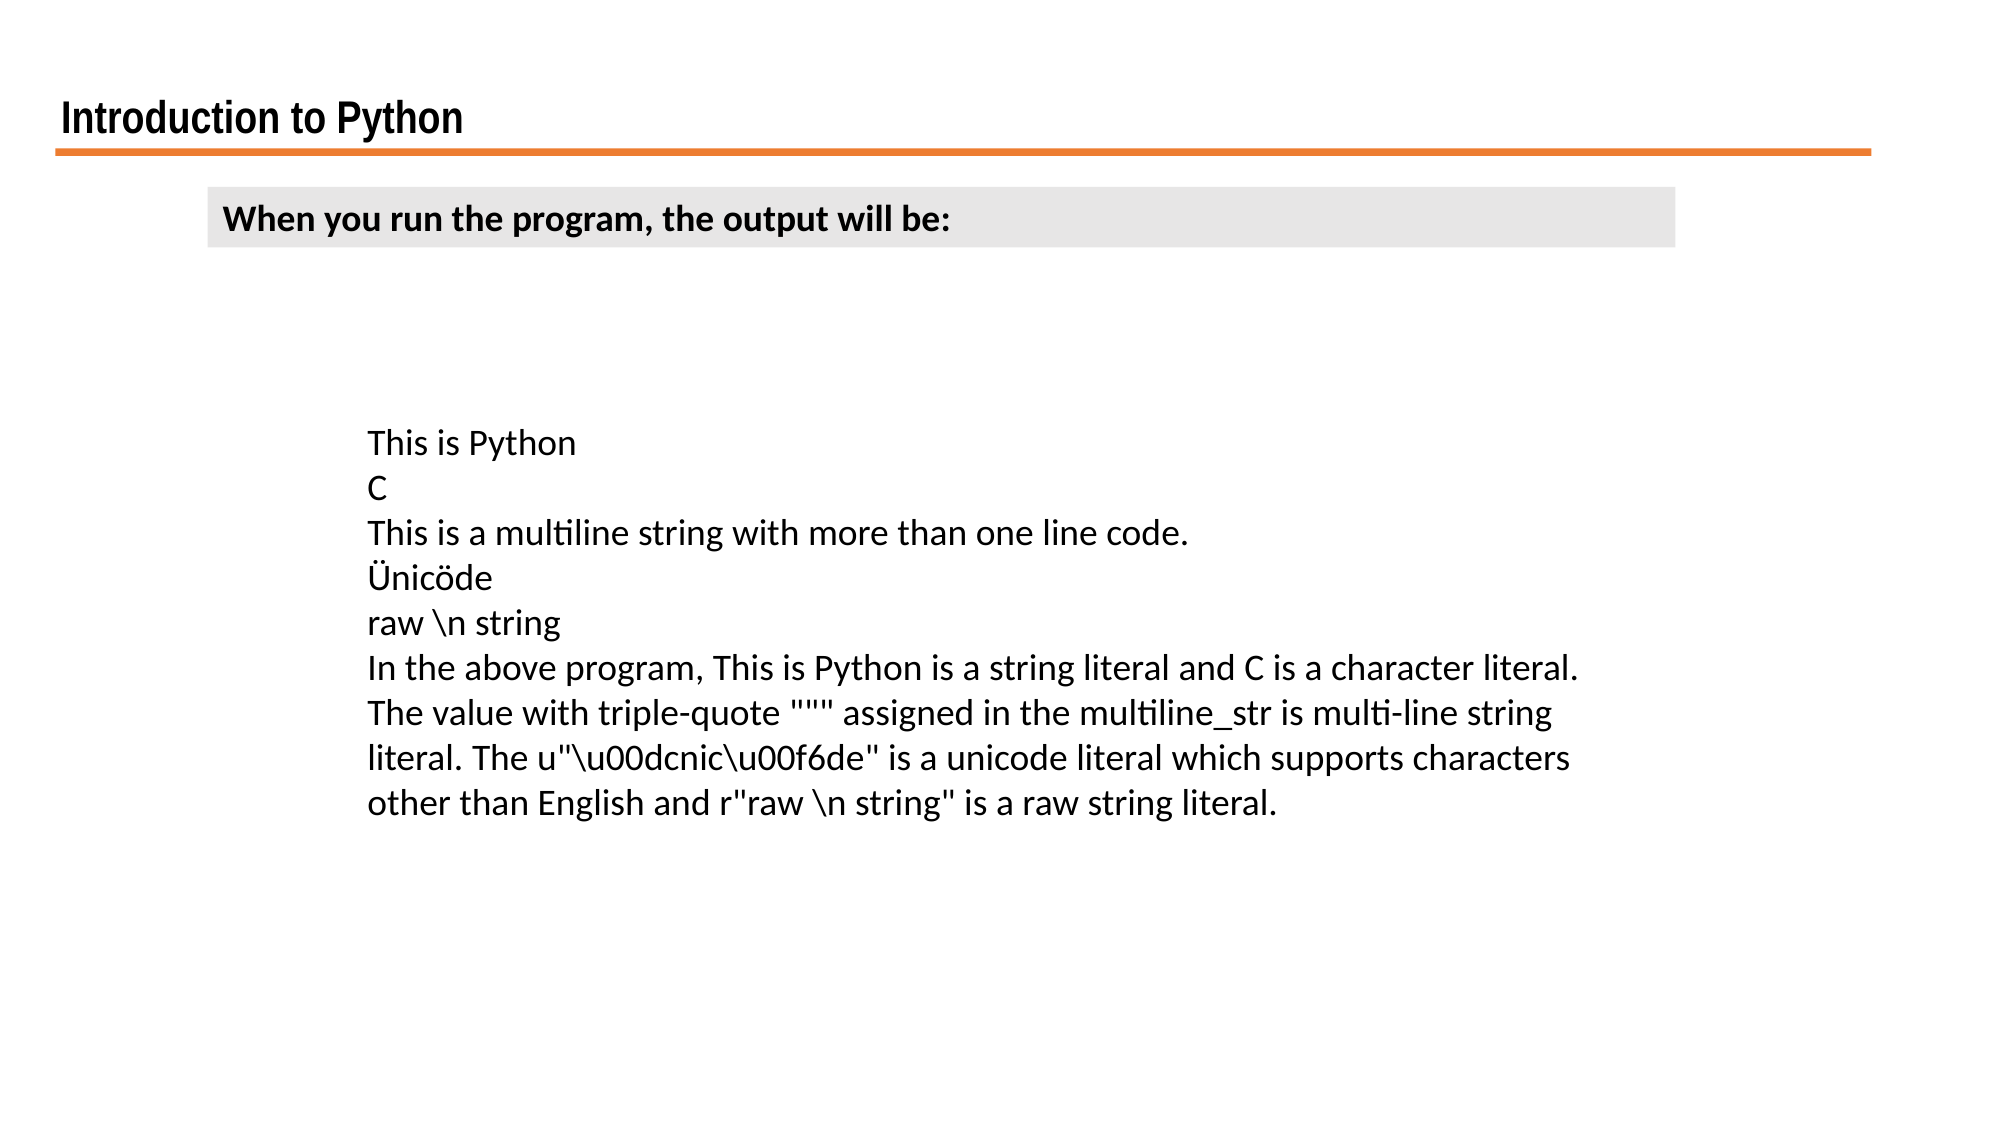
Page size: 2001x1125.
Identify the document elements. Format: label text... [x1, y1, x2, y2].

text_box This is Python C This is a multiline string with more than one line code. Ünicöde raw \n string In the above program, This is Python is a string literal and C is a character literal. The value with triple-quote """ assigned in the multiline_str is multi-line string literal. The u"\u00dcnic\u00f6de" is a unicode literal which supports characters other than English and r"raw \n string" is a raw string literal. [352, 365, 1660, 836]
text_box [45, 79, 1872, 248]
